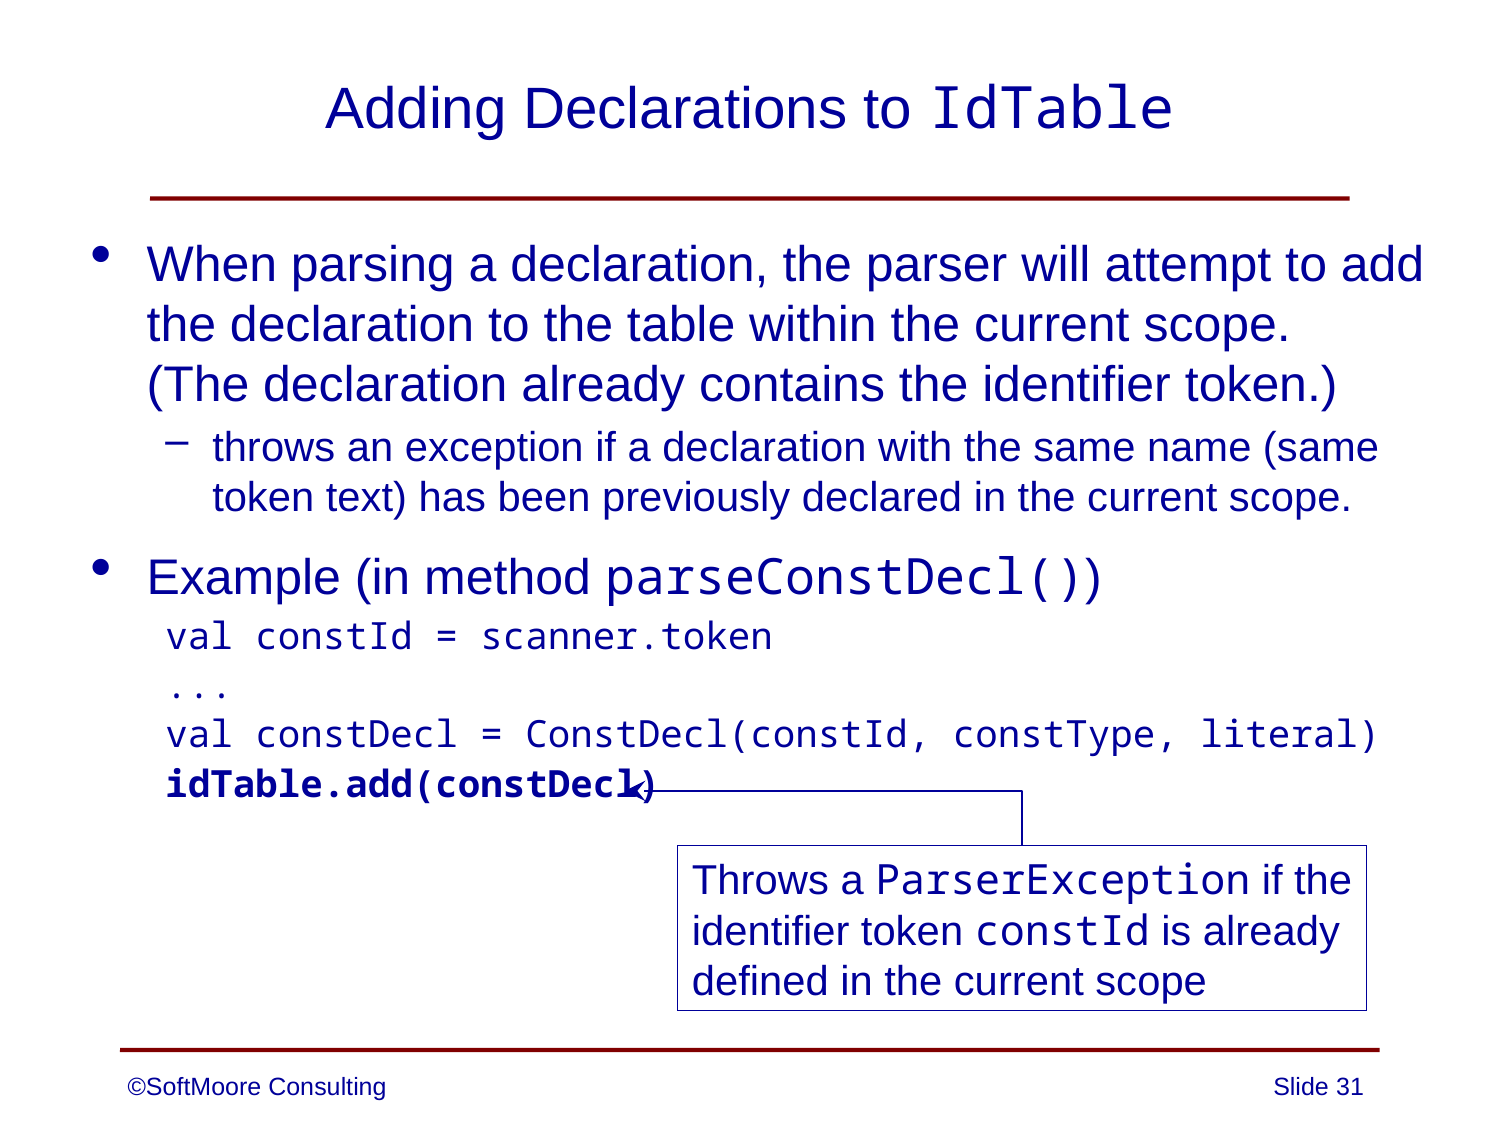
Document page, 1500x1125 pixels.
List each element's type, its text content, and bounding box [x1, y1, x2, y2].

footer ©SoftMoore Consulting [111, 1061, 563, 1109]
text_box [600, 778, 625, 804]
title Adding Declarations to IdTable [149, 22, 1350, 188]
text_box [795, 619, 852, 1018]
slide_number Slide 31 [1078, 1061, 1380, 1109]
list When parsing a declaration, the parser will attempt to add the declaration to the table within the current scope. (The declaration already contains the identifier token.) throws an exception if a declaration with the same name (same token text) has been previously declared in the current scope. Example (in method parseConstDecl()) val constId = scanner.token ... val constDecl = ConstDecl(constId, constType, literal) idTable.add(constDecl) [74, 223, 1471, 1034]
text_box Throws a ParserException if the identifier token constId is already defined in the current scope [857, 845, 1367, 1011]
text_box Throws a ParserException if the identifier token constId is already defined in the current scope [677, 845, 790, 1011]
